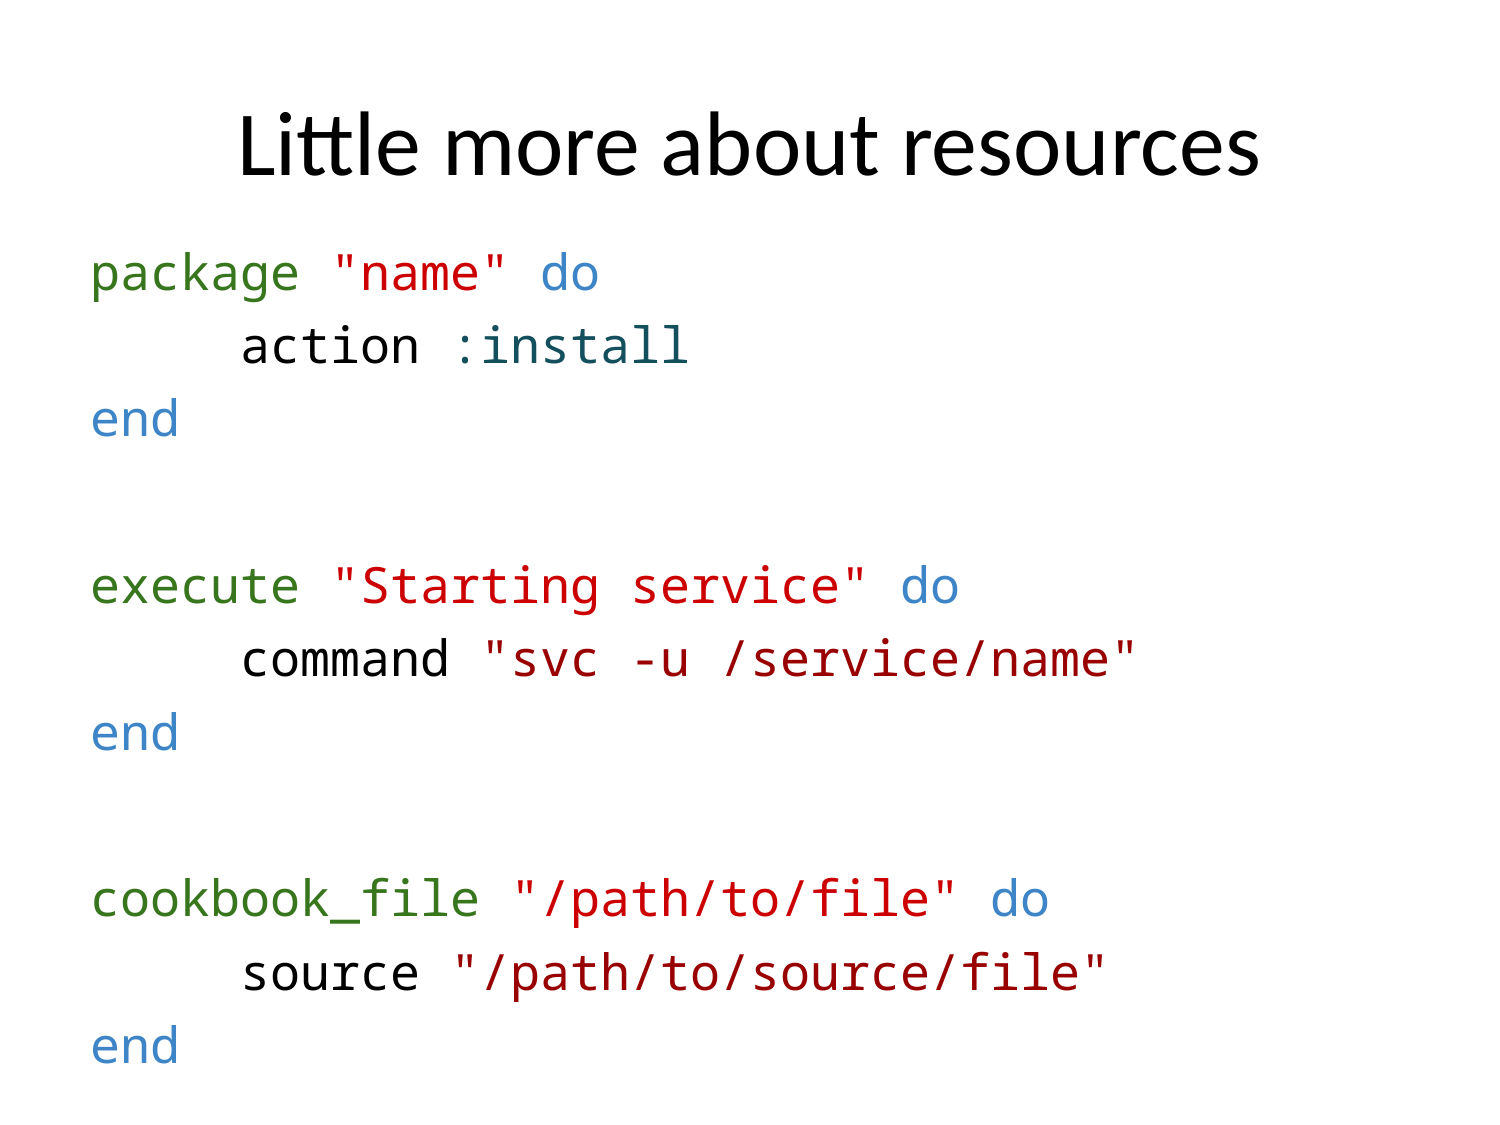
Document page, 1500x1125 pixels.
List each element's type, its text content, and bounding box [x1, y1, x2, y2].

list package "name" do action :install end execute "Starting service" do command "svc -u /service/name" end cookbook_file "/path/to/file" do source "/path/to/source/file" end [75, 224, 1425, 968]
title Little more about resources [75, 45, 1425, 224]
